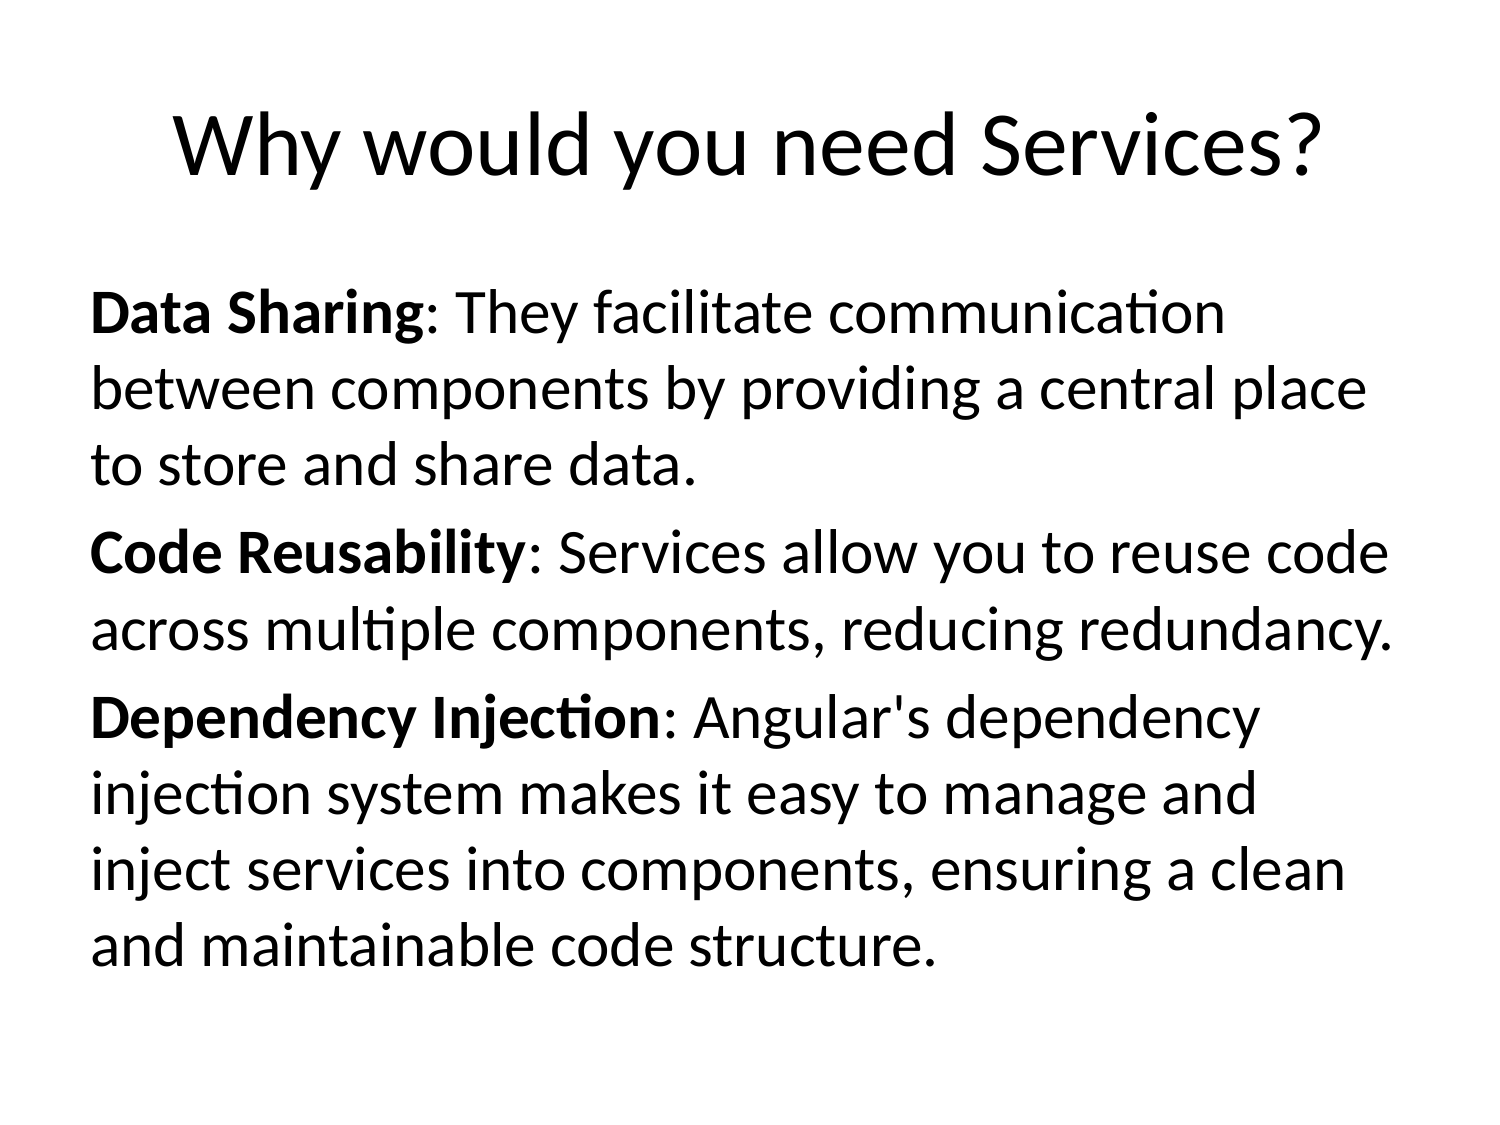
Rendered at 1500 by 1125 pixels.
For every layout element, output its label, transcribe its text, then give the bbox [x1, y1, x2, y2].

list Data Sharing: They facilitate communication between components by providing a central place to store and share data. Code Reusability: Services allow you to reuse code across multiple components, reducing redundancy. Dependency Injection: Angular's dependency injection system makes it easy to manage and inject services into components, ensuring a clean and maintainable code structure. [75, 262, 1425, 1005]
title Why would you need Services? [75, 45, 1425, 233]
